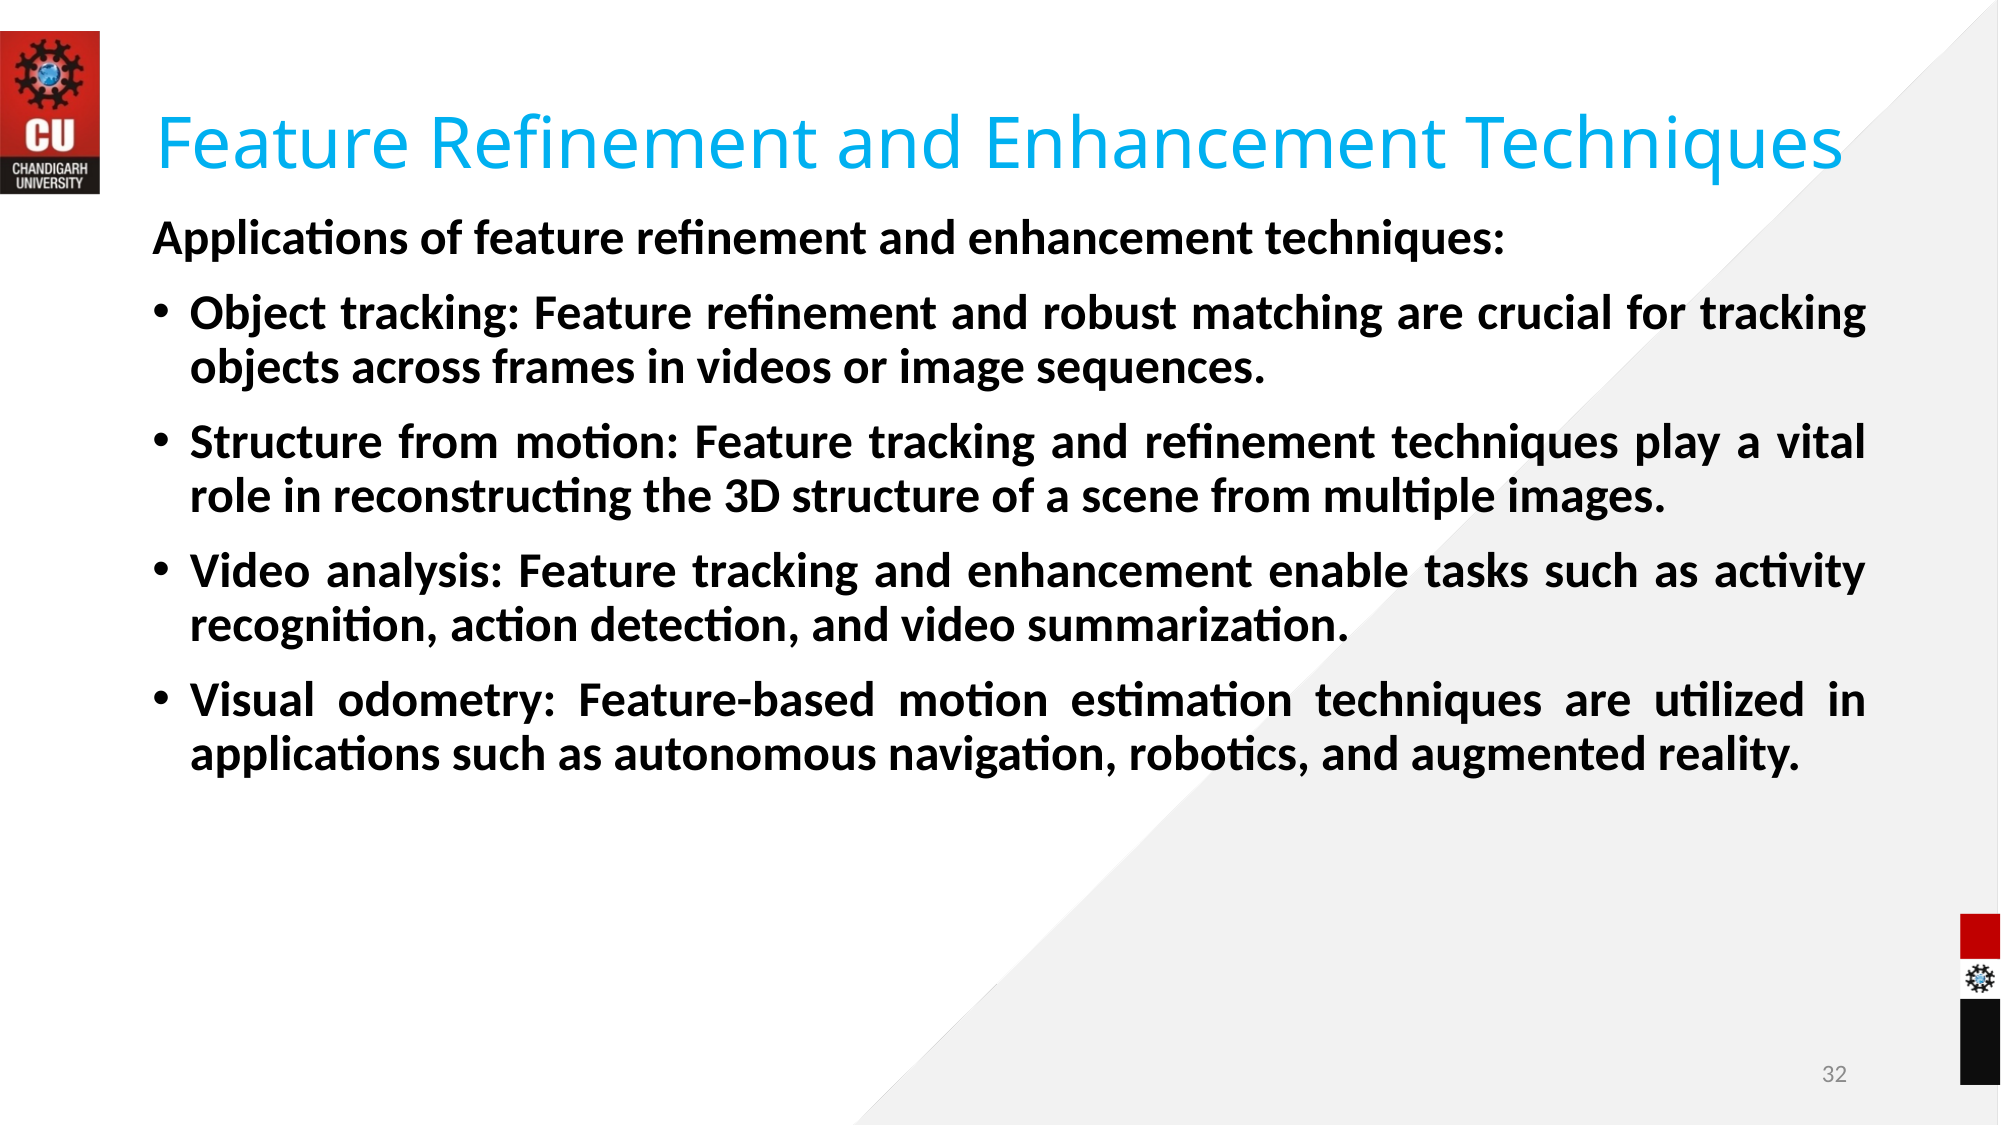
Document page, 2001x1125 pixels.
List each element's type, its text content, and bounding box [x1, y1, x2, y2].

title Feature Refinement and Enhancement Techniques [137, 59, 1863, 204]
slide_number 32 [1412, 1042, 1863, 1103]
list Applications of feature refinement and enhancement techniques: Object tracking: Feature refinement and robust matching are crucial for tracking objects across frames in videos or image sequences. Structure from motion: Feature tracking and refinement techniques play a vital role in reconstructing the 3D structure of a scene from multiple images. Video analysis: Feature tracking and enhancement enable tasks such as activity recognition, action detection, and video summarization. Visual odometry: Feature-based motion estimation techniques are utilized in applications such as autonomous navigation, robotics, and augmented reality. [137, 204, 1883, 1066]
picture [0, 0, 2001, 1125]
